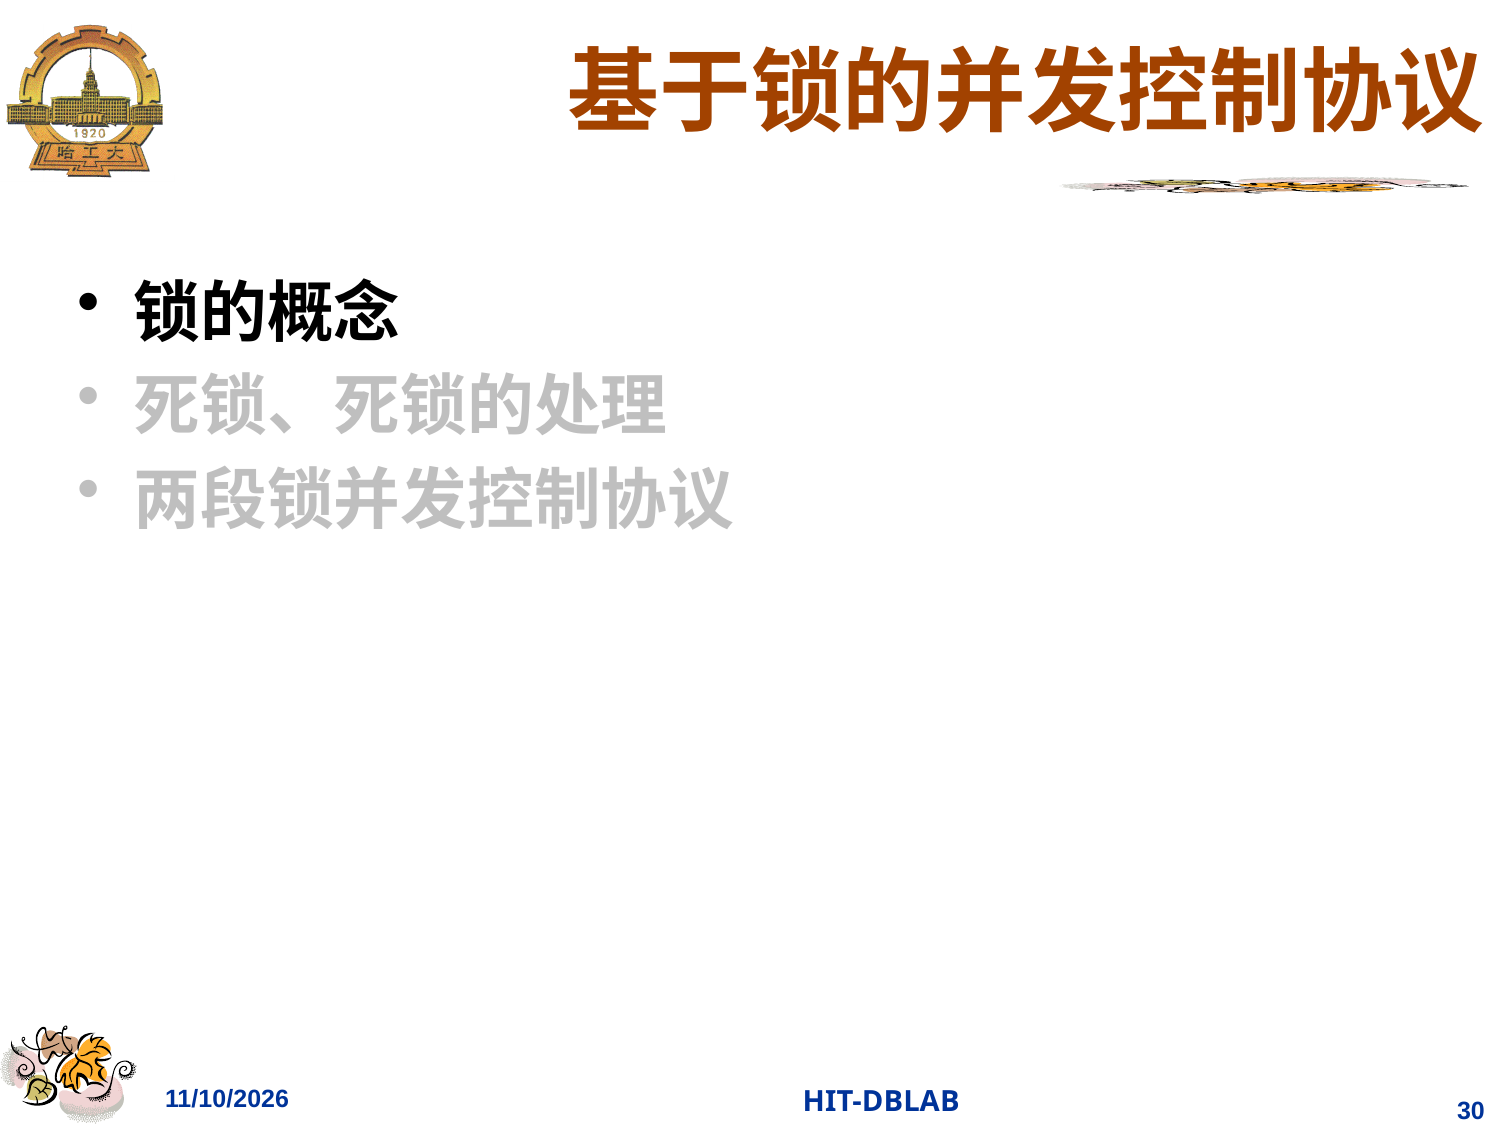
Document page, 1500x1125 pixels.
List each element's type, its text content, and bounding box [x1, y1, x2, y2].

title 基于锁的并发控制协议 [162, 0, 1500, 176]
footer HIT-DBLAB [524, 1074, 1238, 1125]
list 锁的概念 死锁、死锁的处理 两段锁并发控制协议 [62, 262, 1413, 1006]
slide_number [149, 1074, 413, 1125]
picture [0, 24, 175, 182]
slide_number 30 [1437, 1087, 1500, 1125]
